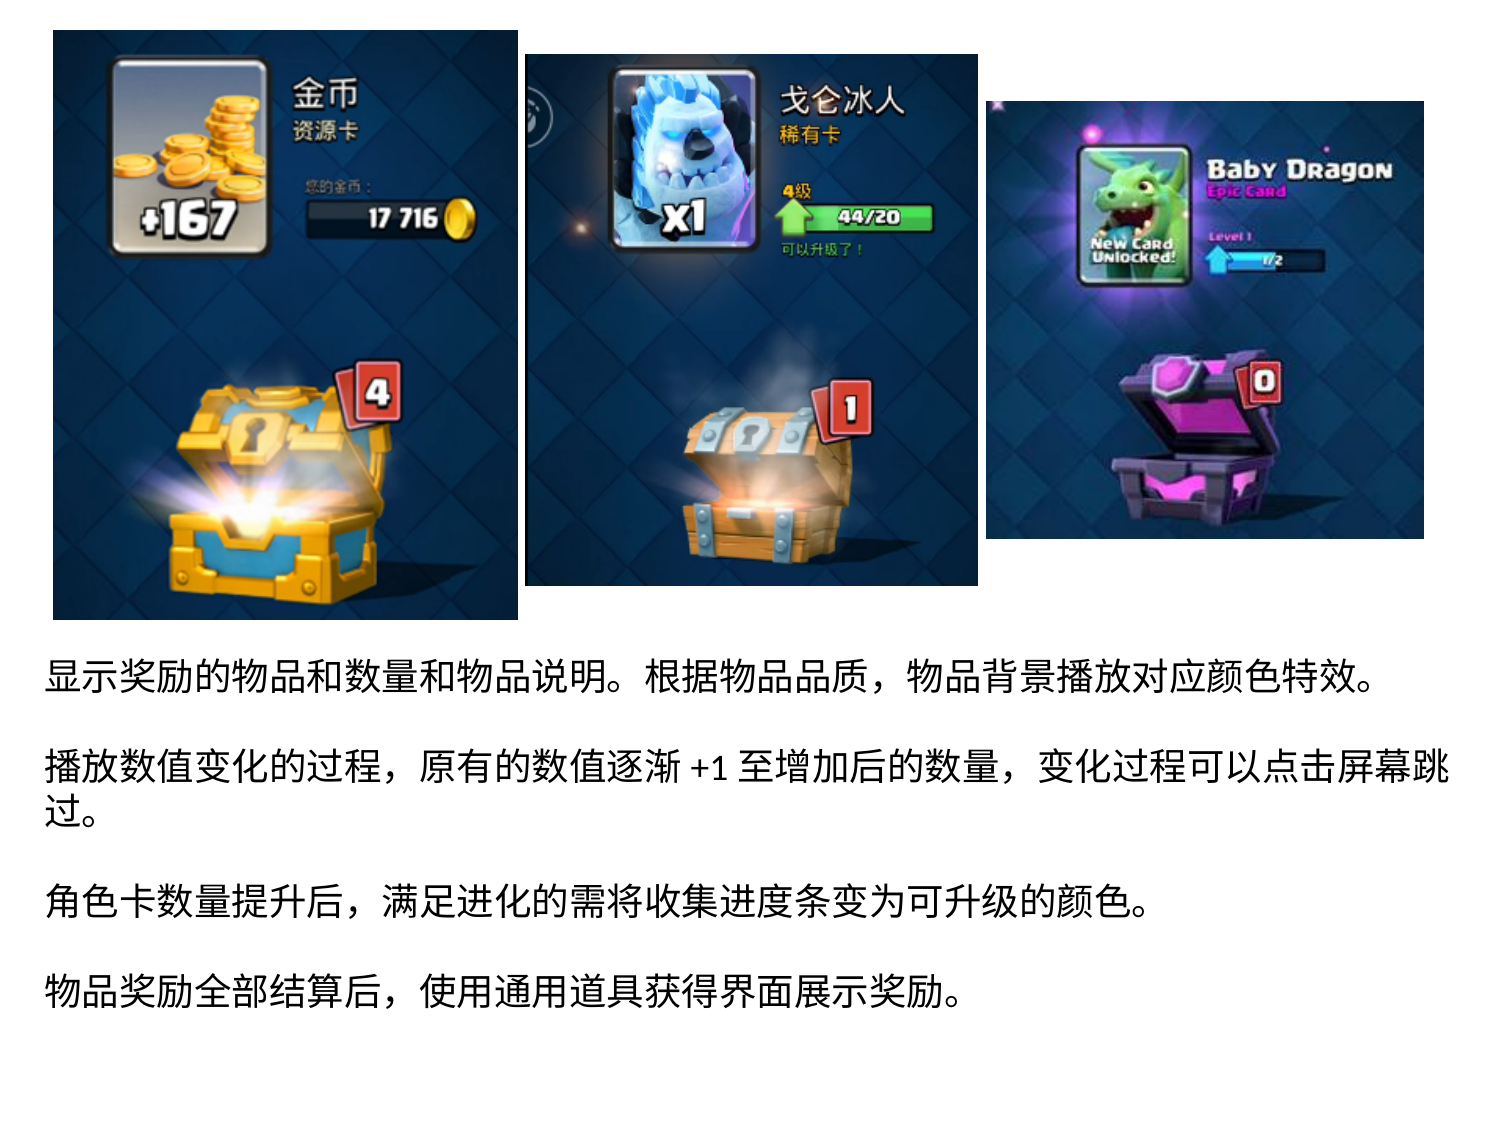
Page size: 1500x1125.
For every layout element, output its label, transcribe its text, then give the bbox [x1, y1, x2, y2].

picture [52, 30, 518, 621]
picture [525, 54, 978, 586]
picture [985, 101, 1424, 540]
text_box 显示奖励的物品和数量和物品说明。根据物品品质，物品背景播放对应颜色特效。 播放数值变化的过程，原有的数值逐渐+1至增加后的数量，变化过程可以点击屏幕跳过。 角色卡数量提升后，满足进化的需将收集进度条变为可升级的颜色。 物品奖励全部结算后，使用通用道具获得界面展示奖励。 [29, 645, 1483, 1020]
